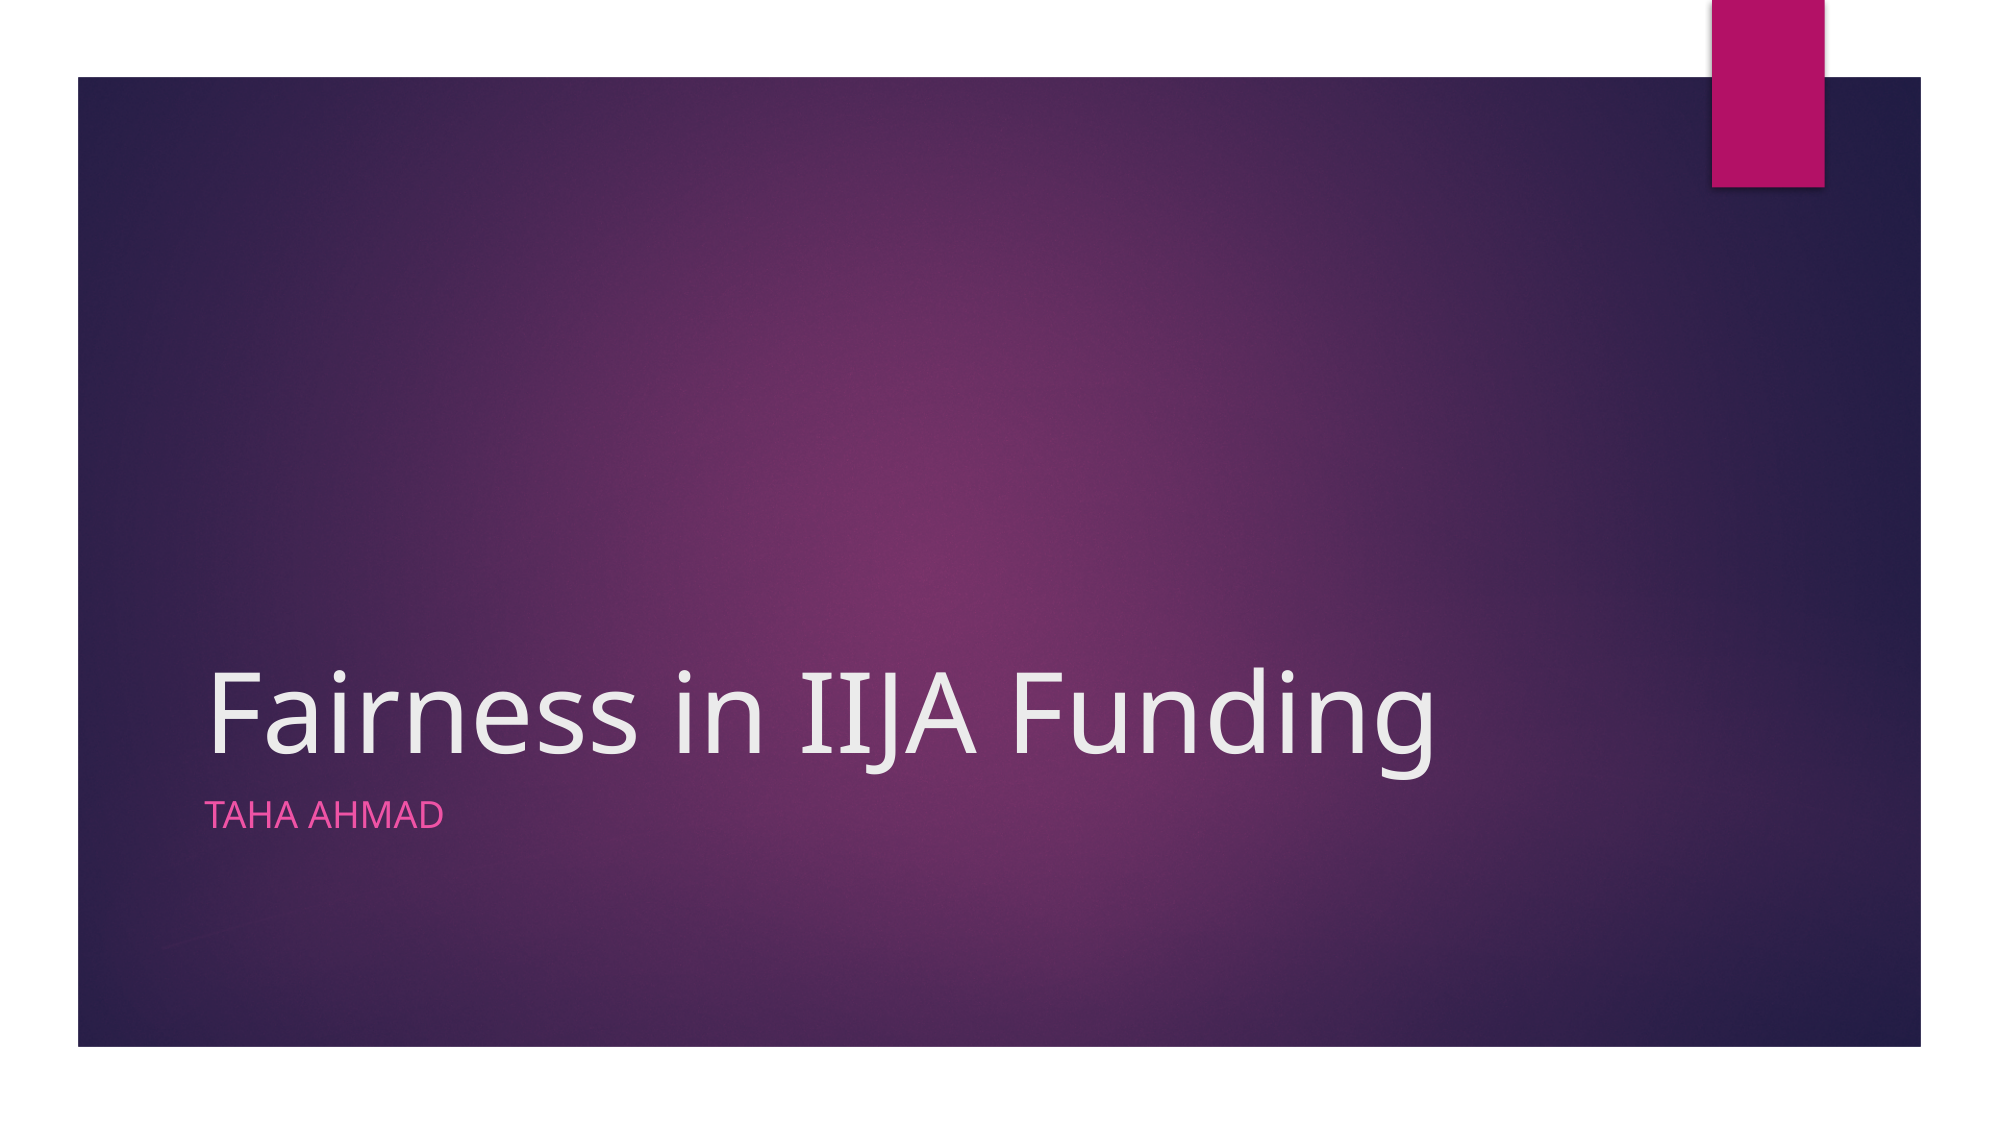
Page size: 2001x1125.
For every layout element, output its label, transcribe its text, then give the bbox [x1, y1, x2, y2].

subtitle Taha Ahmad [189, 783, 1638, 925]
title Fairness in IIJA Funding [189, 344, 1638, 783]
